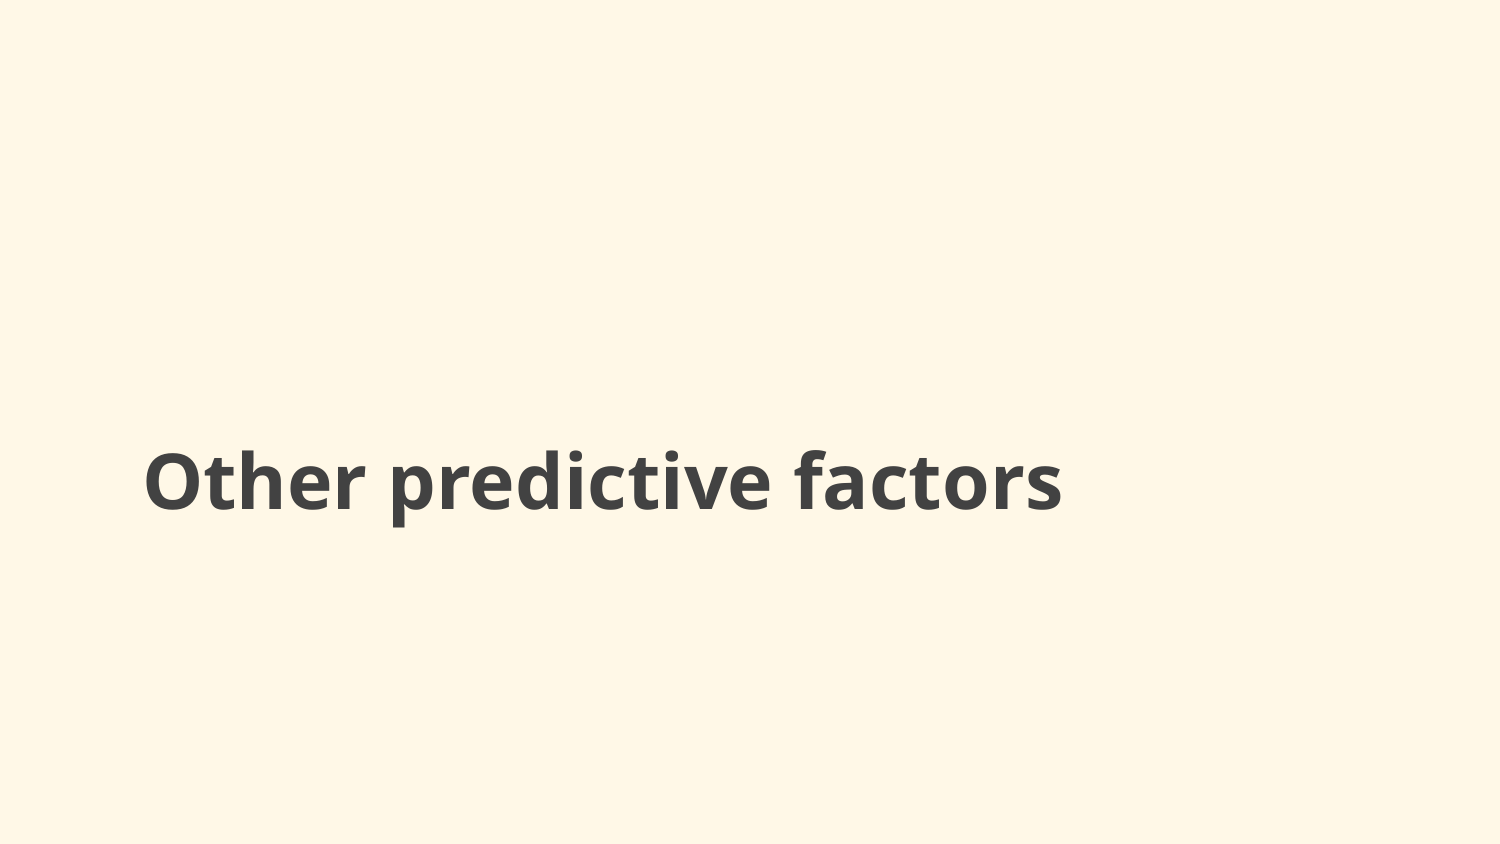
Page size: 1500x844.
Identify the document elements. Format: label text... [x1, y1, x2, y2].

title Other predictive factors [127, 273, 1373, 713]
